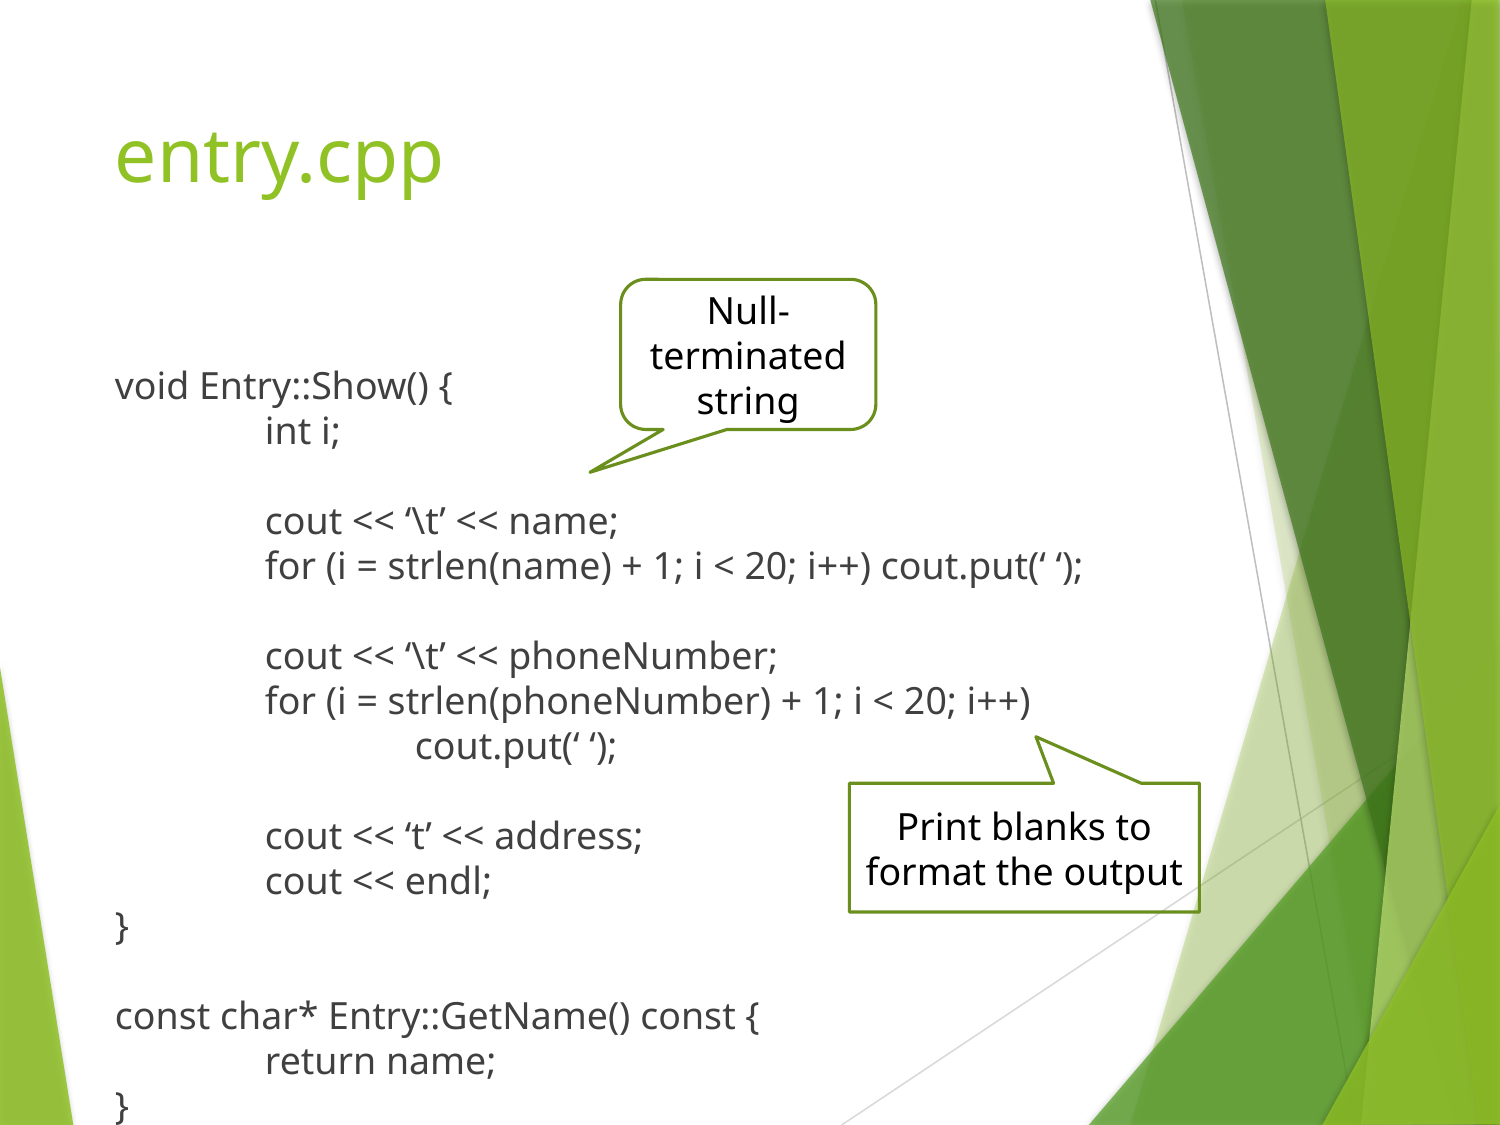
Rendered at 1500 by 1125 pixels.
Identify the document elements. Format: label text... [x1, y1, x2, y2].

text_box Print blanks to format the output [847, 735, 1201, 914]
list void Entry::Show() { int i; cout << ‘\t’ << name; for (i = strlen(name) + 1; i < 20; i++) cout.put(‘ ‘); cout << ‘\t’ << phoneNumber; for (i = strlen(phoneNumber) + 1; i < 20; i++) cout.put(‘ ‘); cout << ‘t’ << address; cout << endl; } const char* Entry::GetName() const { return name; } [99, 354, 1142, 992]
text_box Null-terminated string [588, 277, 878, 474]
title entry.cpp [99, 99, 1142, 317]
